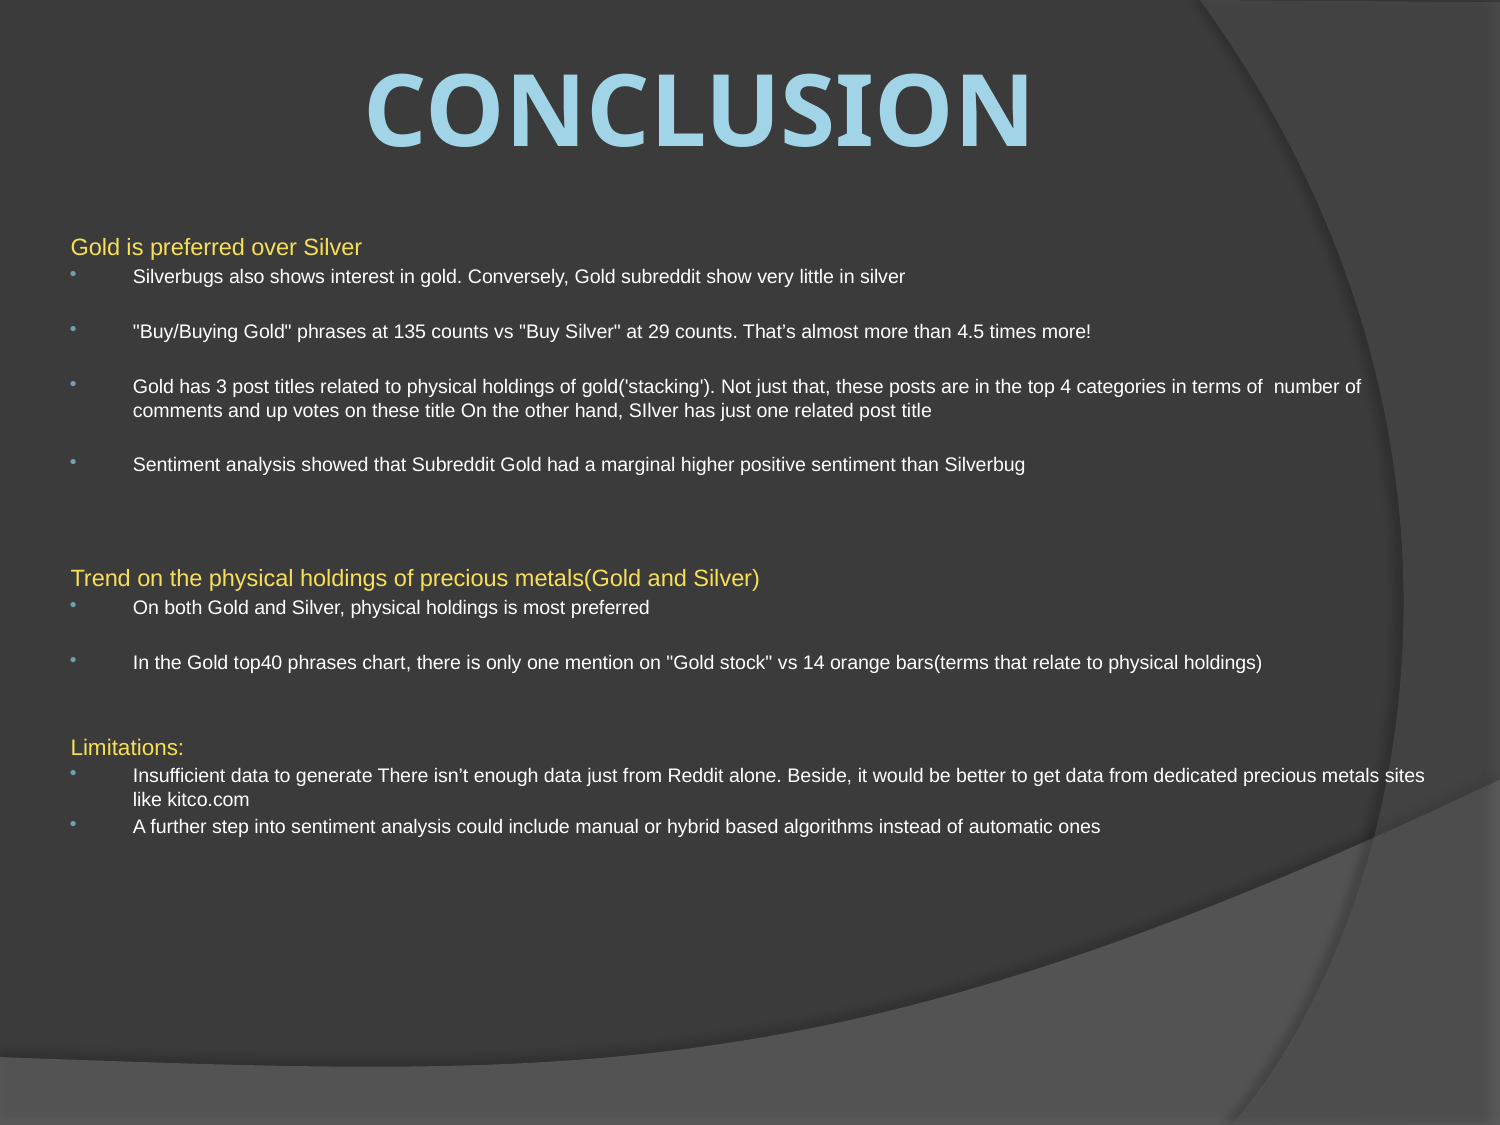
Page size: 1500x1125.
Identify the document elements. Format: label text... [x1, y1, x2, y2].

text_box Gold is preferred over Silver Silverbugs also shows interest in gold. Conversely, Gold subreddit show very little in silver "Buy/Buying Gold" phrases at 135 counts vs "Buy Silver" at 29 counts. That’s almost more than 4.5 times more! Gold has 3 post titles related to physical holdings of gold('stacking'). Not just that, these posts are in the top 4 categories in terms of number of comments and up votes on these title On the other hand, SIlver has just one related post title Sentiment analysis showed that Subreddit Gold had a marginal higher positive sentiment than Silverbug Trend on the physical holdings of precious metals(Gold and Silver) On both Gold and Silver, physical holdings is most preferred In the Gold top40 phrases chart, there is only one mention on "Gold stock" vs 14 orange bars(terms that relate to physical holdings) Limitations: Insufficient data to generate There isn’t enough data just from Reddit alone. Beside, it would be better to get data from dedicated precious metals sites like kitco.com A further step into sentiment analysis could include manual or hybrid based algorithms instead of automatic ones [50, 224, 1450, 850]
title conclusion [87, 12, 1313, 200]
